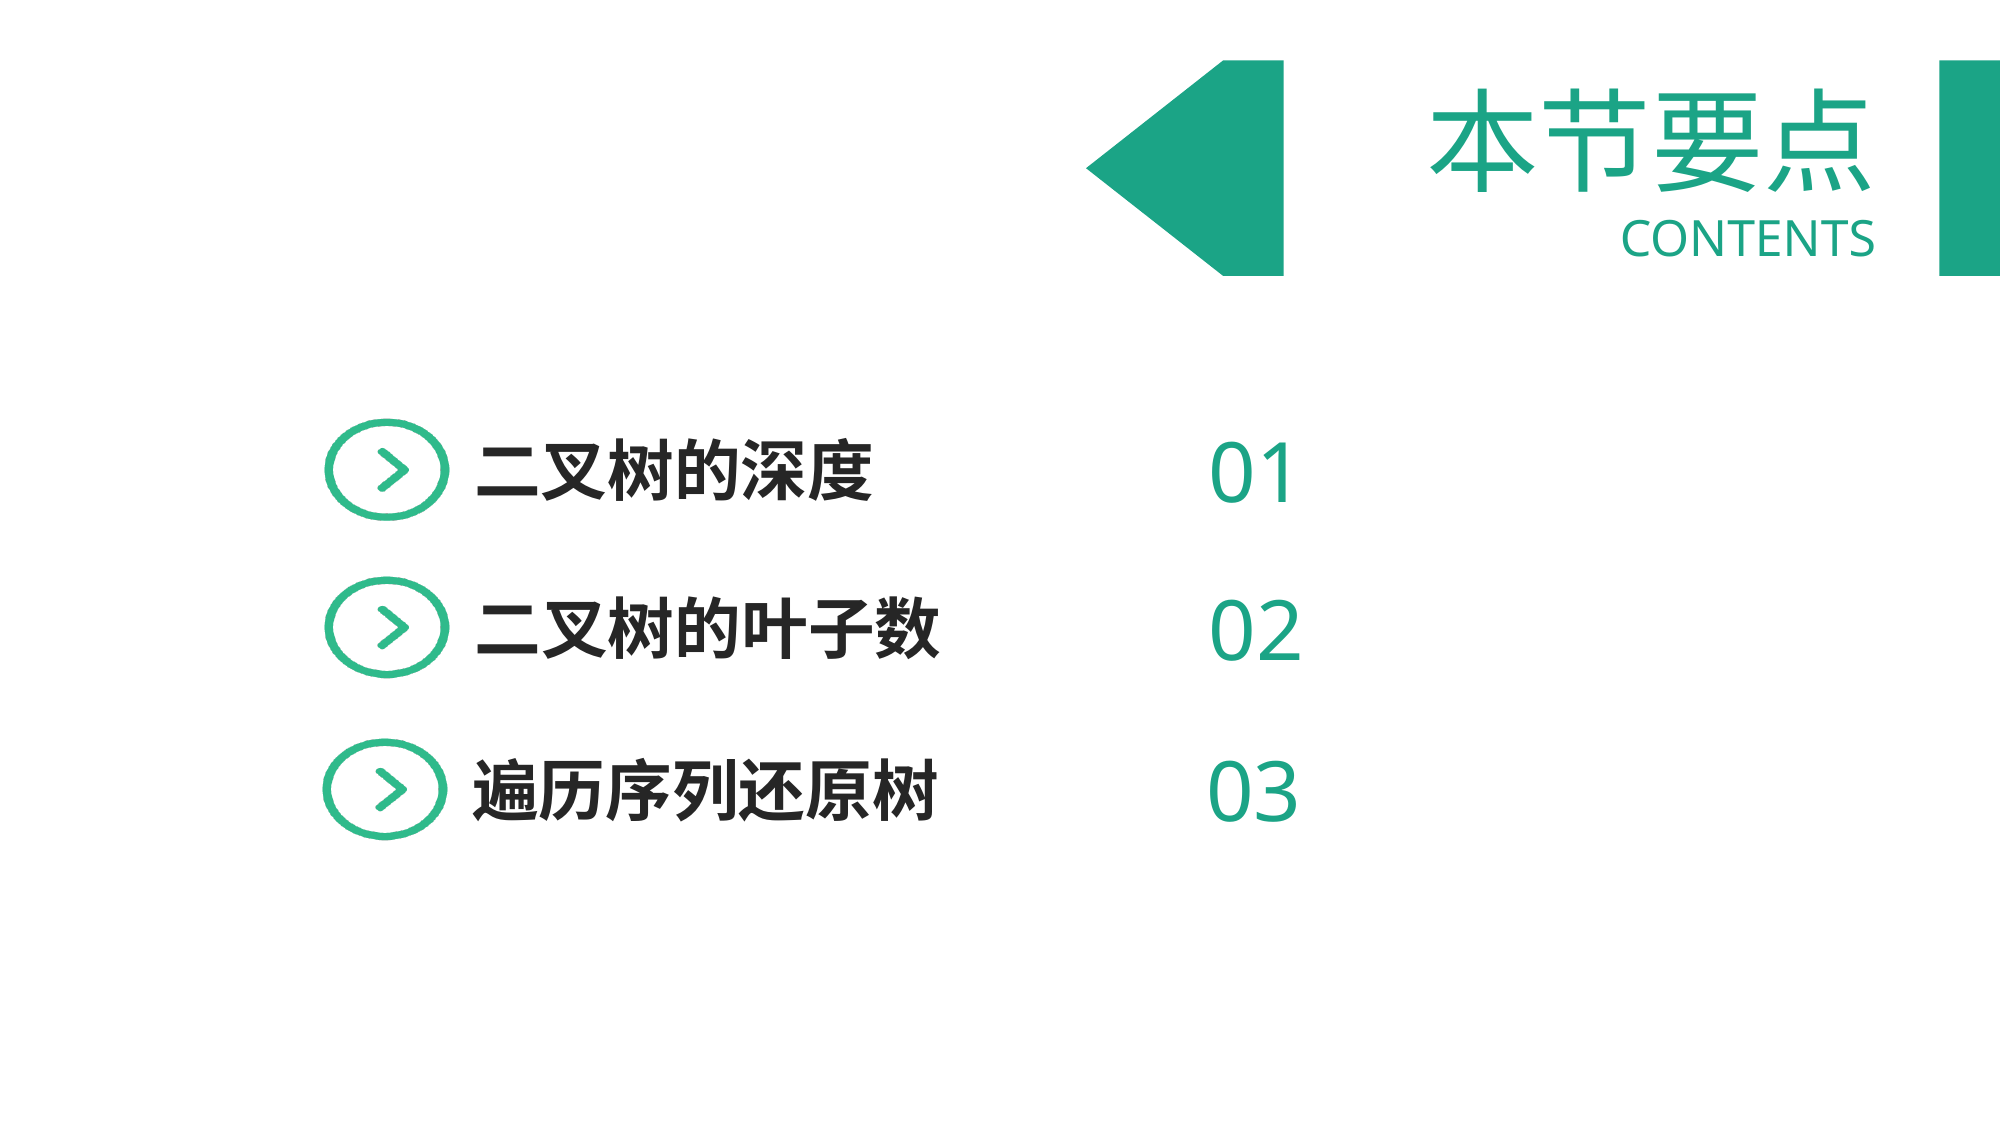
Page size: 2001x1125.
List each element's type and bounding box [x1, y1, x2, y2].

text_box [315, 411, 1321, 528]
text_box [313, 731, 1319, 848]
text_box [1085, 60, 2000, 277]
text_box [315, 569, 1321, 686]
